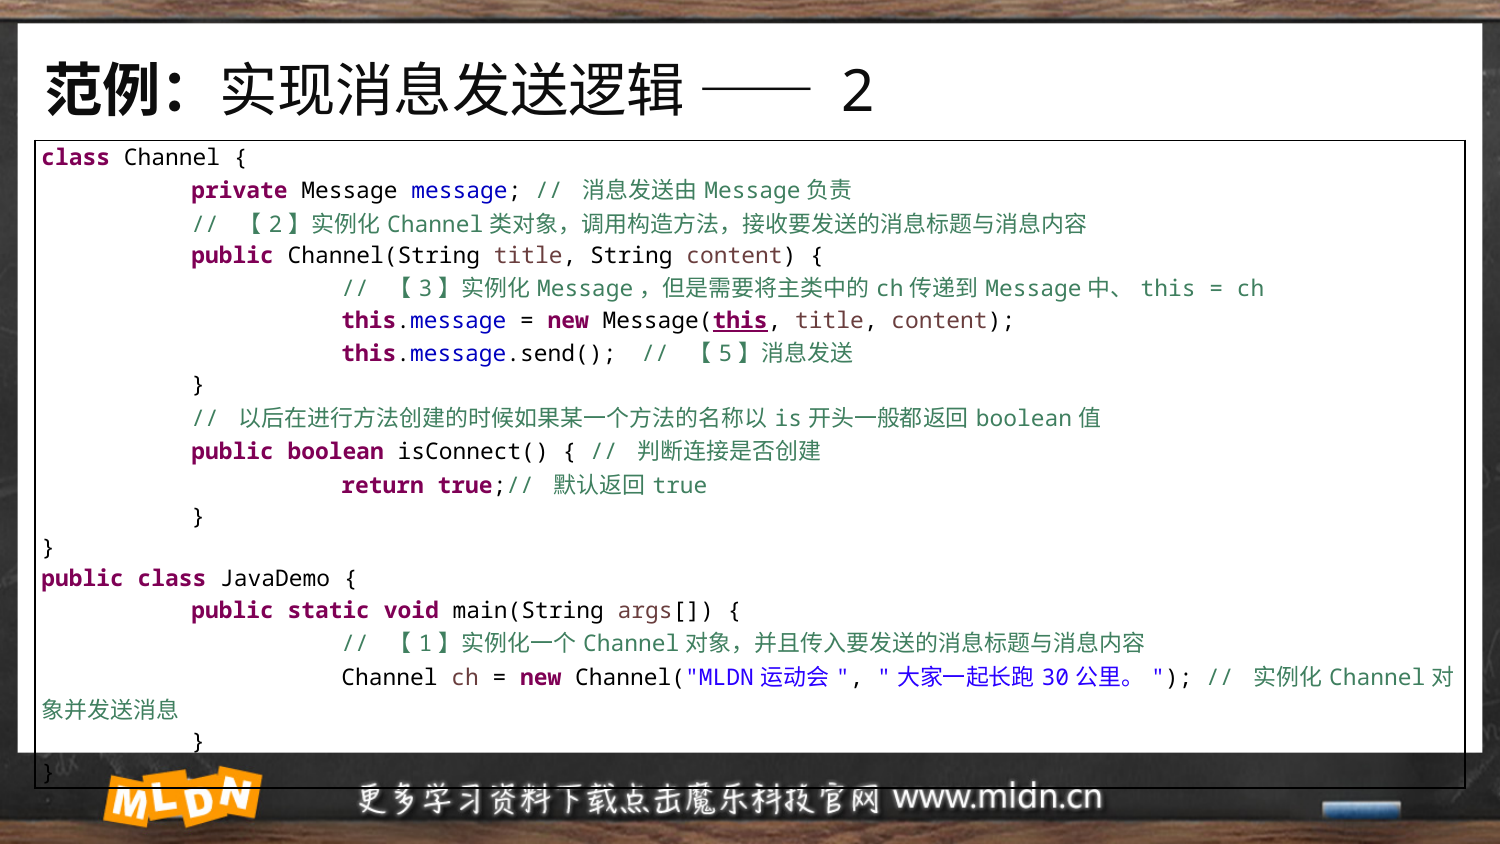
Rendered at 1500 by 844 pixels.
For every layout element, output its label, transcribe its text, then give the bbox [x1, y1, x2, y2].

table_header class Channel { private Message message; // 消息发送由Message负责 // 【2】实例化Channel类对象，调用构造方法，接收要发送的消息标题与消息内容 public Channel(String title, String content) { // 【3】实例化Message，但是需要将主类中的ch传递到Message中、this = ch this.message = new Message(this, title, content); this.message.send(); // 【5】消息发送 } // 以后在进行方法创建的时候如果某一个方法的名称以is开头一般都返回boolean值 public boolean isConnect() { // 判断连接是否创建 return true;// 默认返回true } } public class JavaDemo { public static void main(String args[]) { // 【1】实例化一个Channel对象，并且传入要发送的消息标题与消息内容 Channel ch = new Channel("MLDN运动会", "大家一起长跑30公里。"); // 实例化Channel对象并发送消息 } } [36, 141, 1464, 787]
picture [0, 0, 1500, 844]
title 范例：实现消息发送逻辑 —— 2 [29, 34, 1471, 141]
